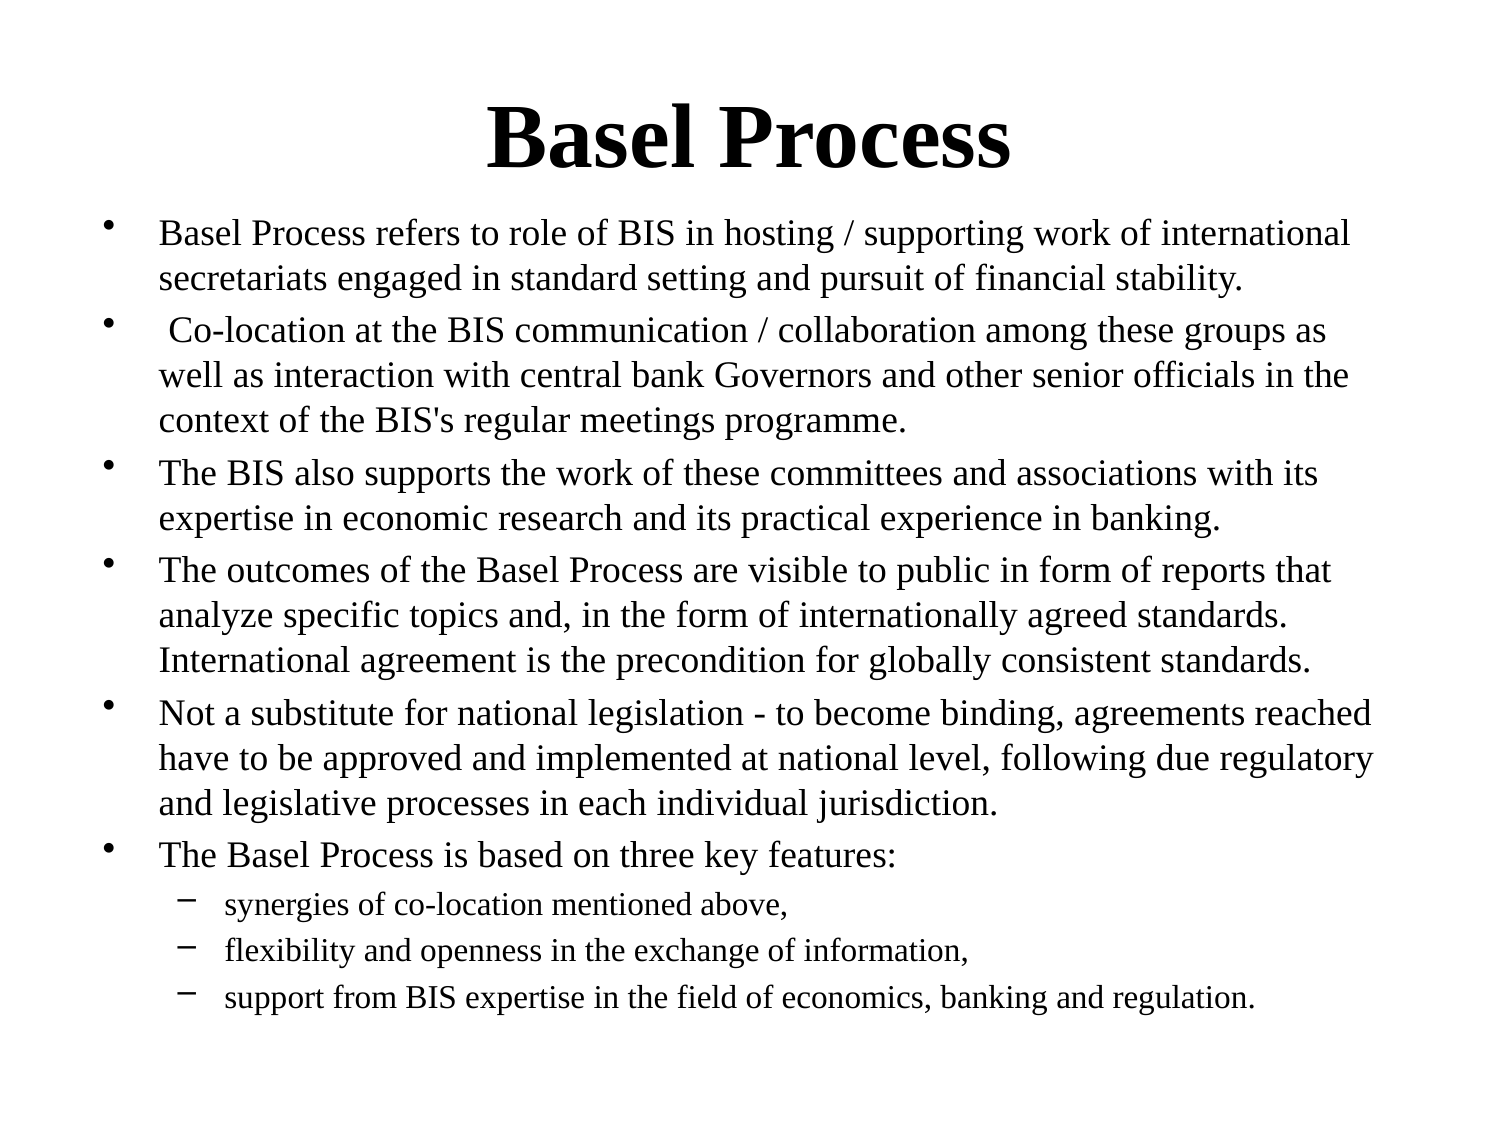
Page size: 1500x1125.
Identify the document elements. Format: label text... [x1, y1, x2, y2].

list Basel Process refers to role of BIS in hosting / supporting work of international secretariats engaged in standard setting and pursuit of financial stability. Co-location at the BIS communication / collaboration among these groups as well as interaction with central bank Governors and other senior officials in the context of the BIS's regular meetings programme. The BIS also supports the work of these committees and associations with its expertise in economic research and its practical experience in banking. The outcomes of the Basel Process are visible to public in form of reports that analyze specific topics and, in the form of internationally agreed standards. International agreement is the precondition for globally consistent standards. Not a substitute for national legislation - to become binding, agreements reached have to be approved and implemented at national level, following due regulatory and legislative processes in each individual jurisdiction. The Basel Process is based on three key features: synergies of co-location mentioned above, flexibility and openness in the exchange of information, support from BIS expertise in the field of economics, banking and regulation. [87, 199, 1401, 1051]
title Basel Process [112, 37, 1388, 199]
